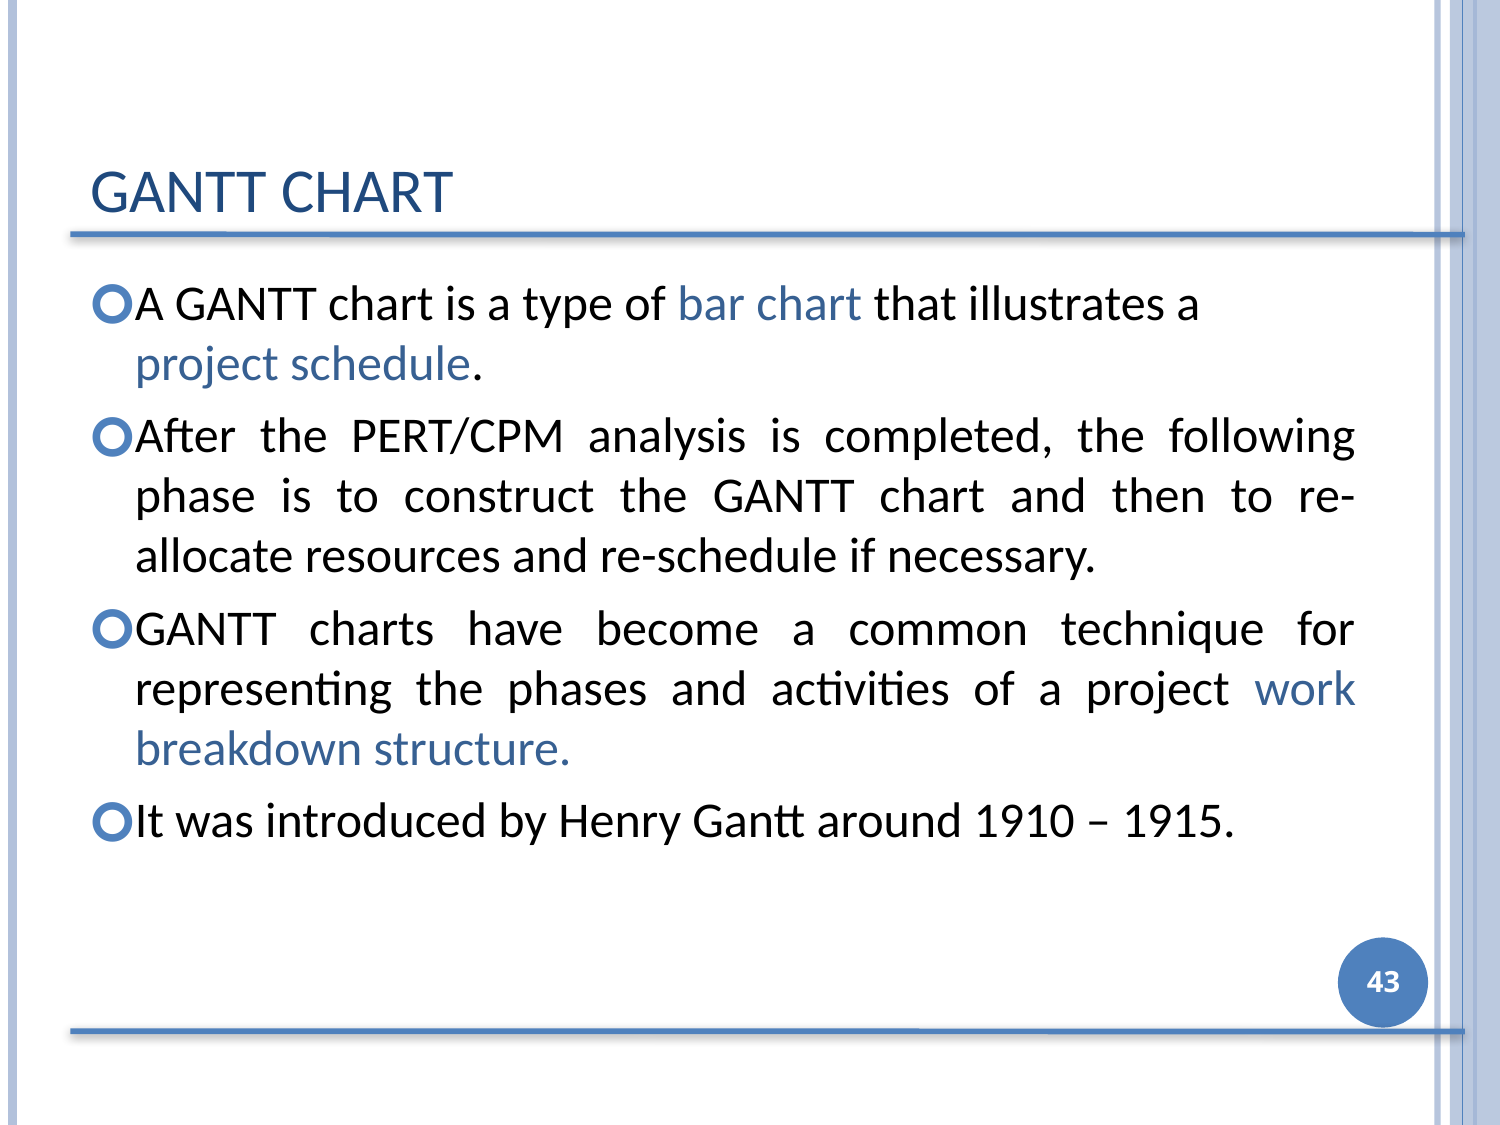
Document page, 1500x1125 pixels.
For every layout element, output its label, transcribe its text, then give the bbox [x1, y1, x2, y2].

text_box ‹#› [1333, 940, 1434, 1026]
title GANTT CHART [75, 45, 1300, 228]
list A GANTT chart is a type of bar chart that illustrates a project schedule. After the PERT/CPM analysis is completed, the following phase is to construct the GANTT chart and then to re-allocate resources and re-schedule if necessary. GANTT charts have become a common technique for representing the phases and activities of a project work breakdown structure. It was introduced by Henry Gantt around 1910 – 1915. [75, 262, 1372, 997]
